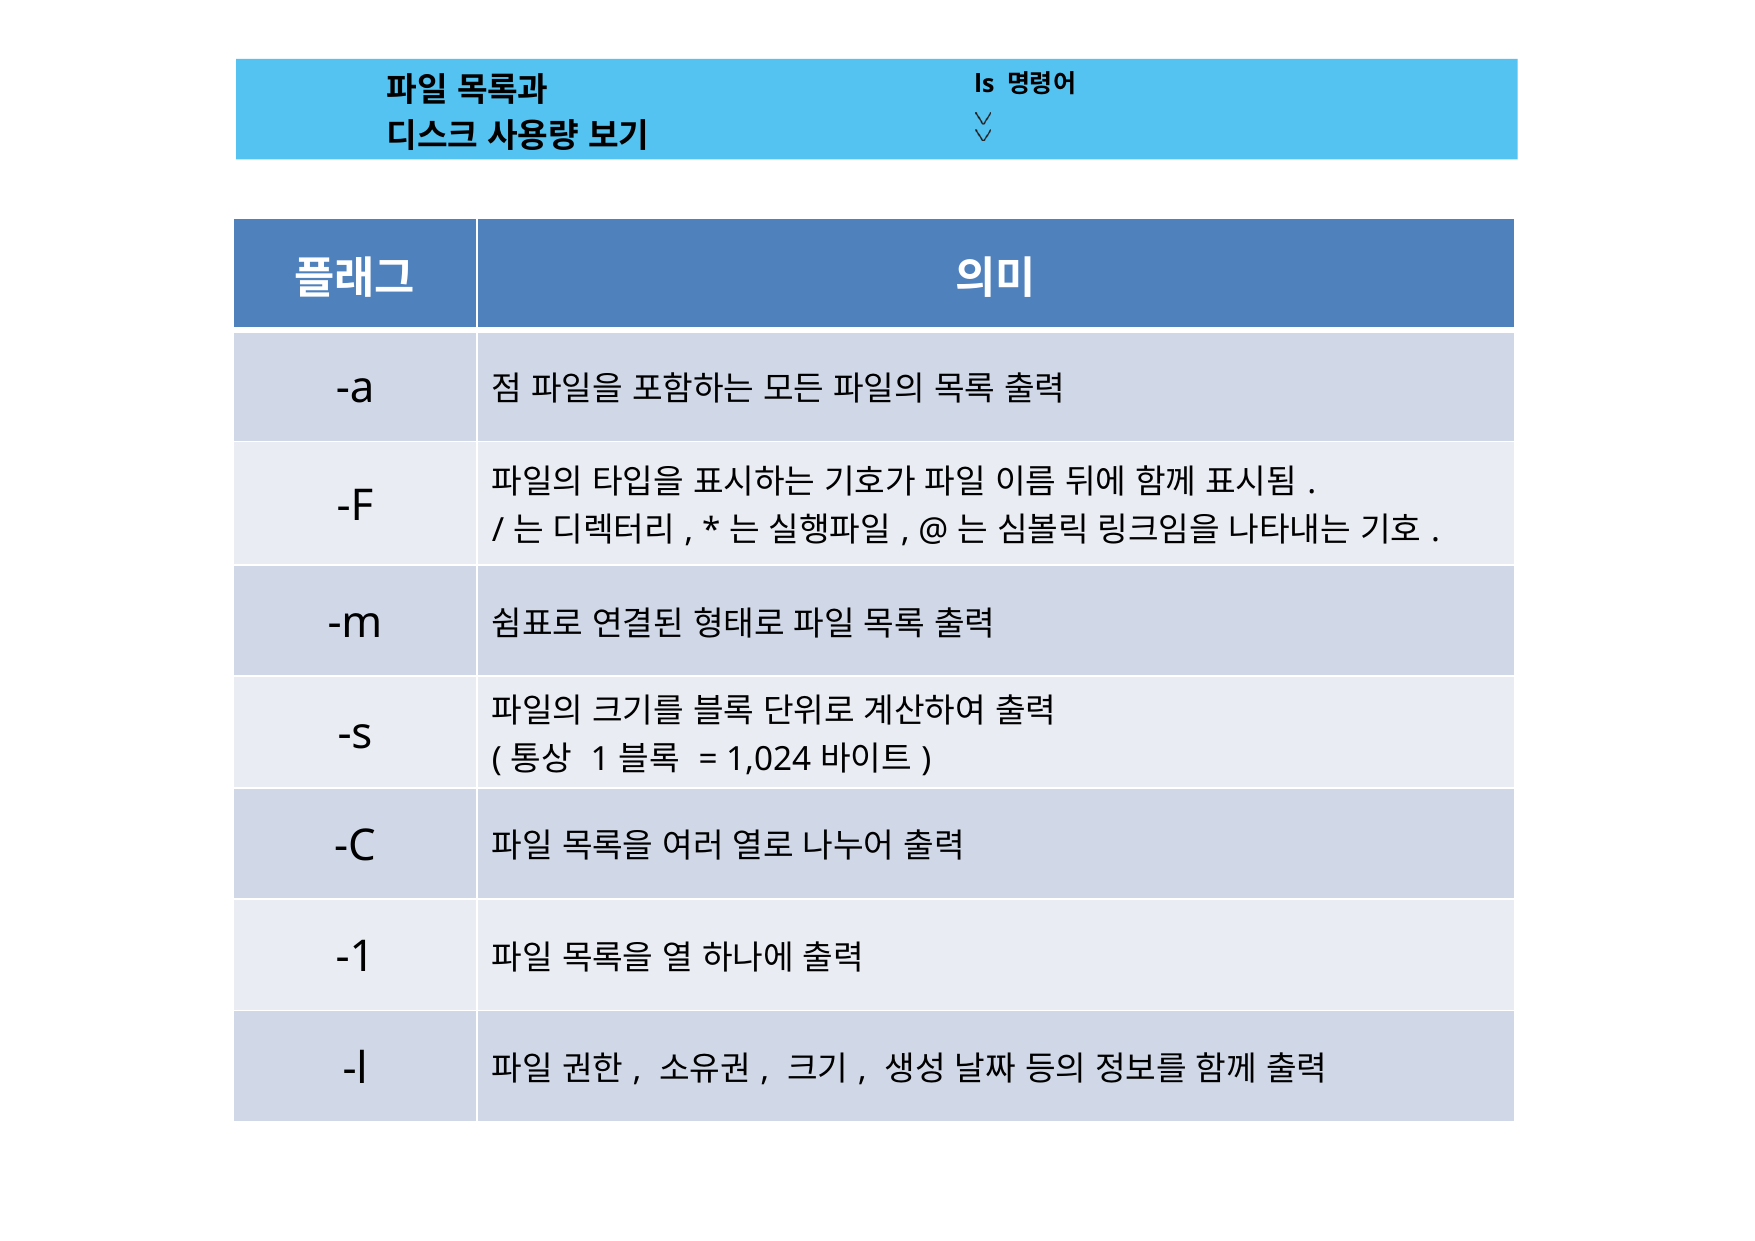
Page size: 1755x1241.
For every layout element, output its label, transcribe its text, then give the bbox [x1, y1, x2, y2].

table_cell -l [234, 1011, 476, 1121]
table_cell -a [234, 333, 476, 441]
table_cell 파일 목록을 여러 열로 나누어 출력 [478, 789, 1514, 898]
table_cell 파일의 타입을 표시하는 기호가 파일 이름 뒤에 함께 표시됨. /는 디렉터리, *는 실행파일, @는 심볼릭 링크임을 나타내는 기호. [478, 442, 1514, 564]
table_cell 쉼표로 연결된 형태로 파일 목록 출력 [478, 566, 1514, 675]
table_cell 파일 권한, 소유권, 크기, 생성 날짜 등의 정보를 함께 출력 [478, 1011, 1514, 1121]
table_header 의미 [478, 219, 1514, 327]
table_cell -m [234, 566, 476, 675]
list 파일 목록과 디스크 사용량 보기 [386, 67, 801, 110]
table_header 플래그 [234, 219, 476, 327]
list ls 명령어 [974, 67, 1516, 110]
table_cell 점 파일을 포함하는 모든 파일의 목록 출력 [478, 333, 1514, 441]
table_cell -1 [234, 900, 476, 1010]
table_cell -C [234, 789, 476, 898]
table_cell 파일의 크기를 블록 단위로 계산하여 출력 (통상 1블록 = 1,024바이트) [478, 677, 1514, 787]
table_cell -s [234, 677, 476, 787]
table_cell -F [234, 442, 476, 564]
table_cell 파일 목록을 열 하나에 출력 [478, 900, 1514, 1010]
picture [975, 112, 991, 141]
